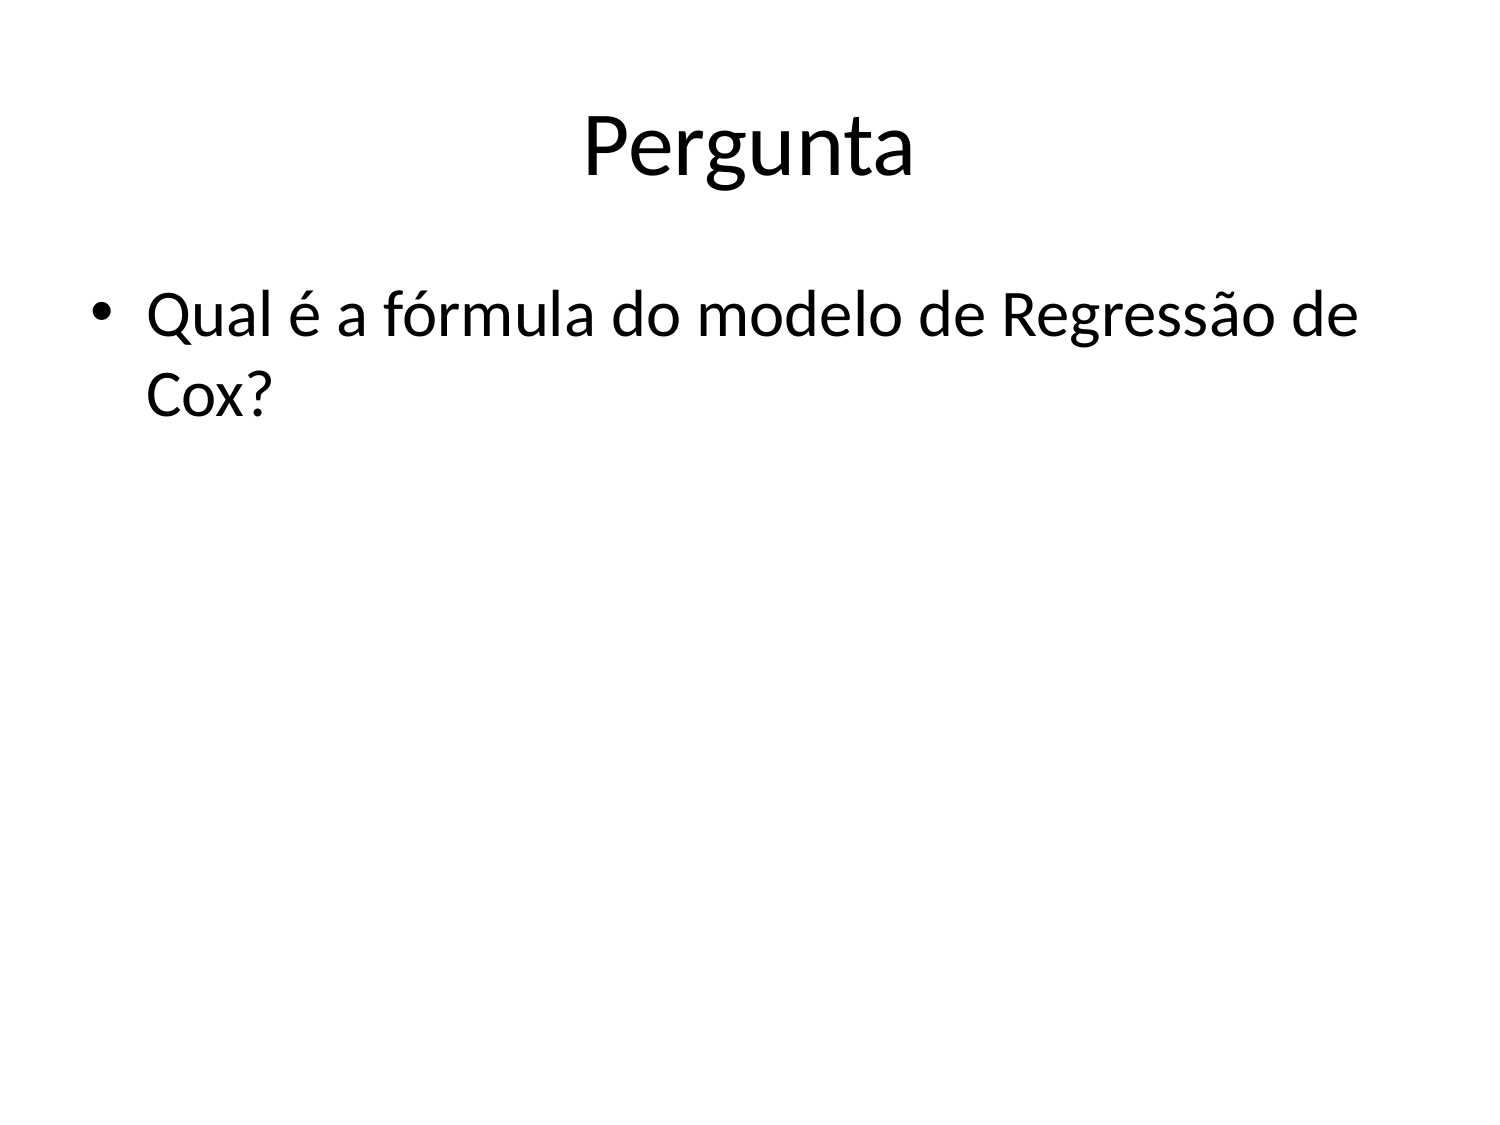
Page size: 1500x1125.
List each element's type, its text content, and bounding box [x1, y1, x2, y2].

title Pergunta [75, 45, 1425, 233]
list Qual é a fórmula do modelo de Regressão de Cox? [75, 262, 1425, 1005]
